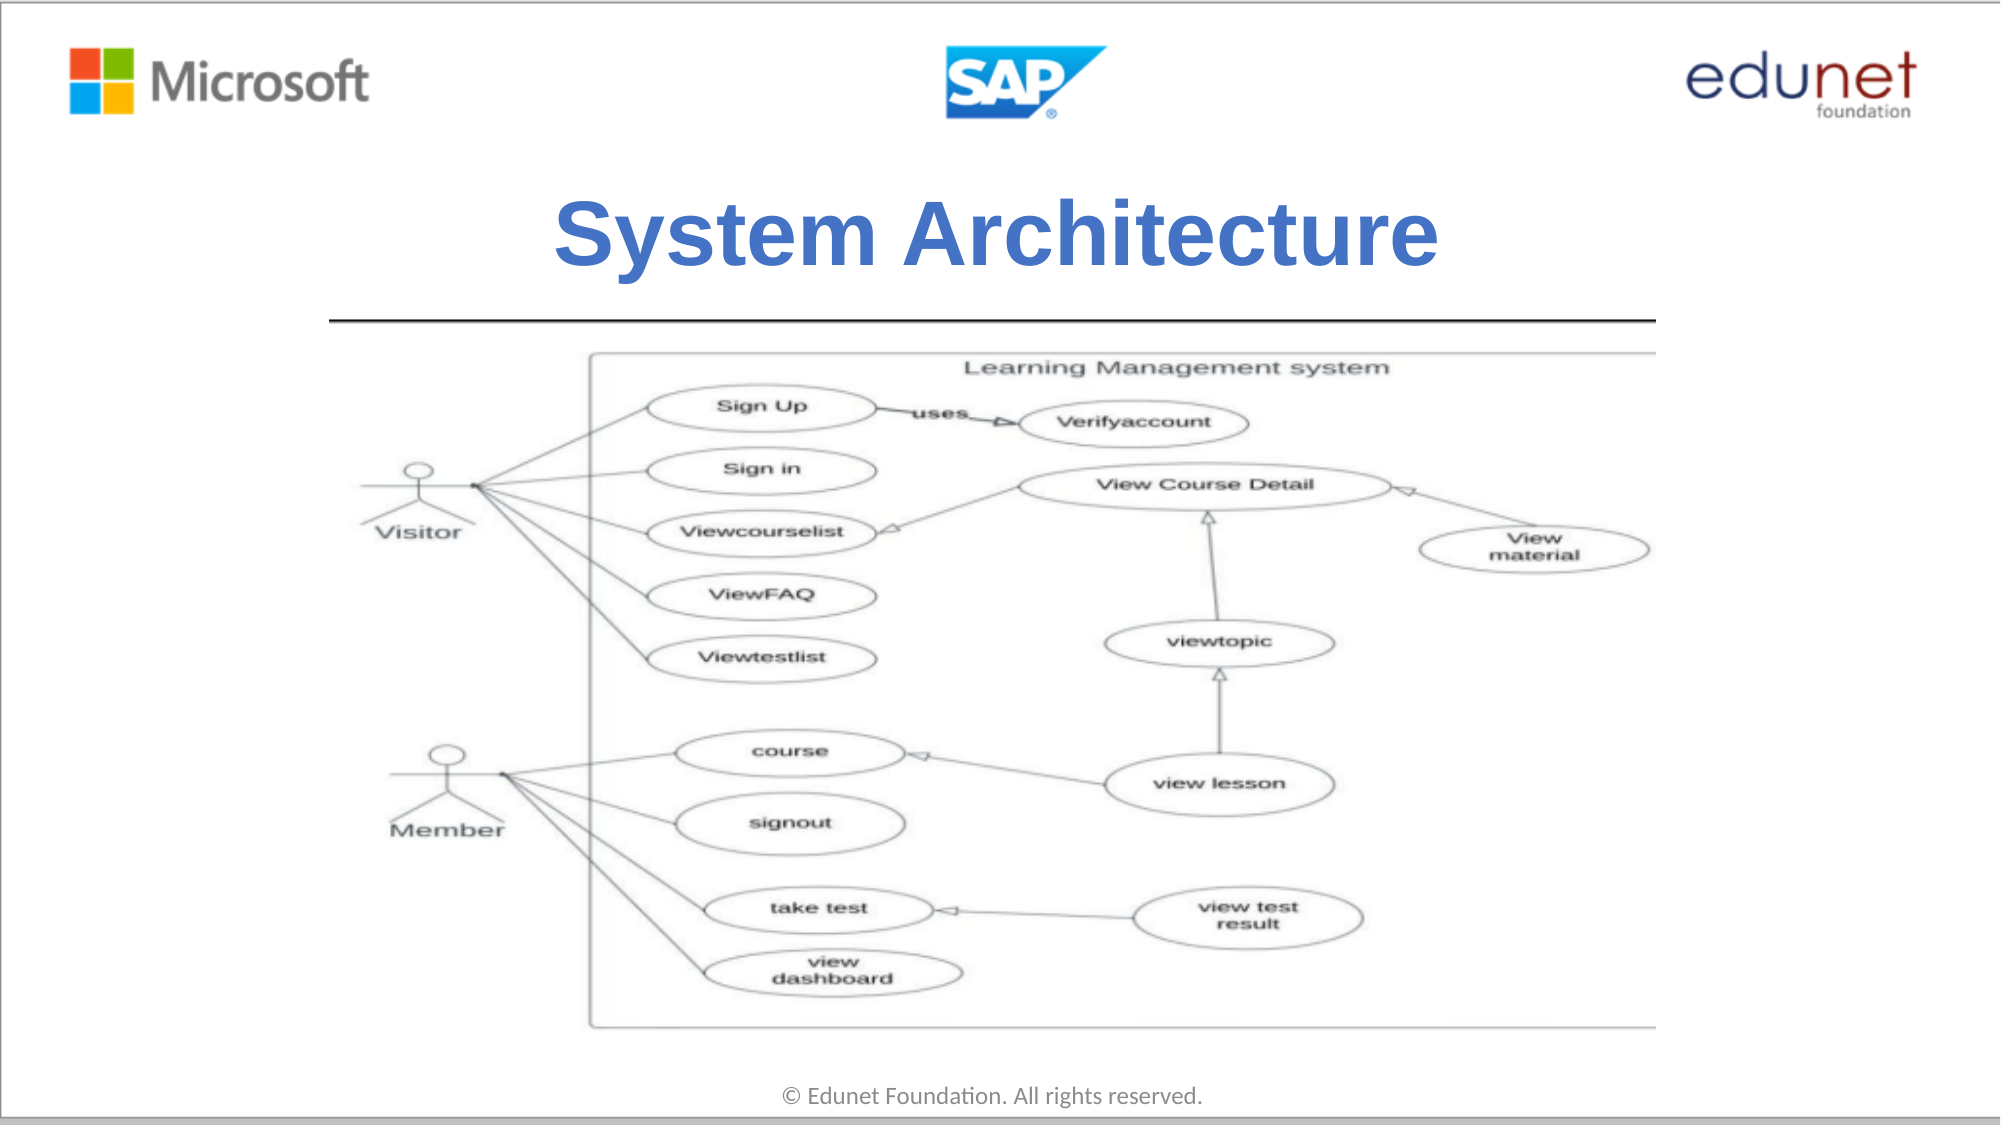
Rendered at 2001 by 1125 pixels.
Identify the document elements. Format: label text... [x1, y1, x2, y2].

picture [0, 0, 2001, 1125]
footer © Edunet Foundation. All rights reserved. [655, 1065, 1331, 1125]
title System Architecture [247, 158, 1748, 293]
